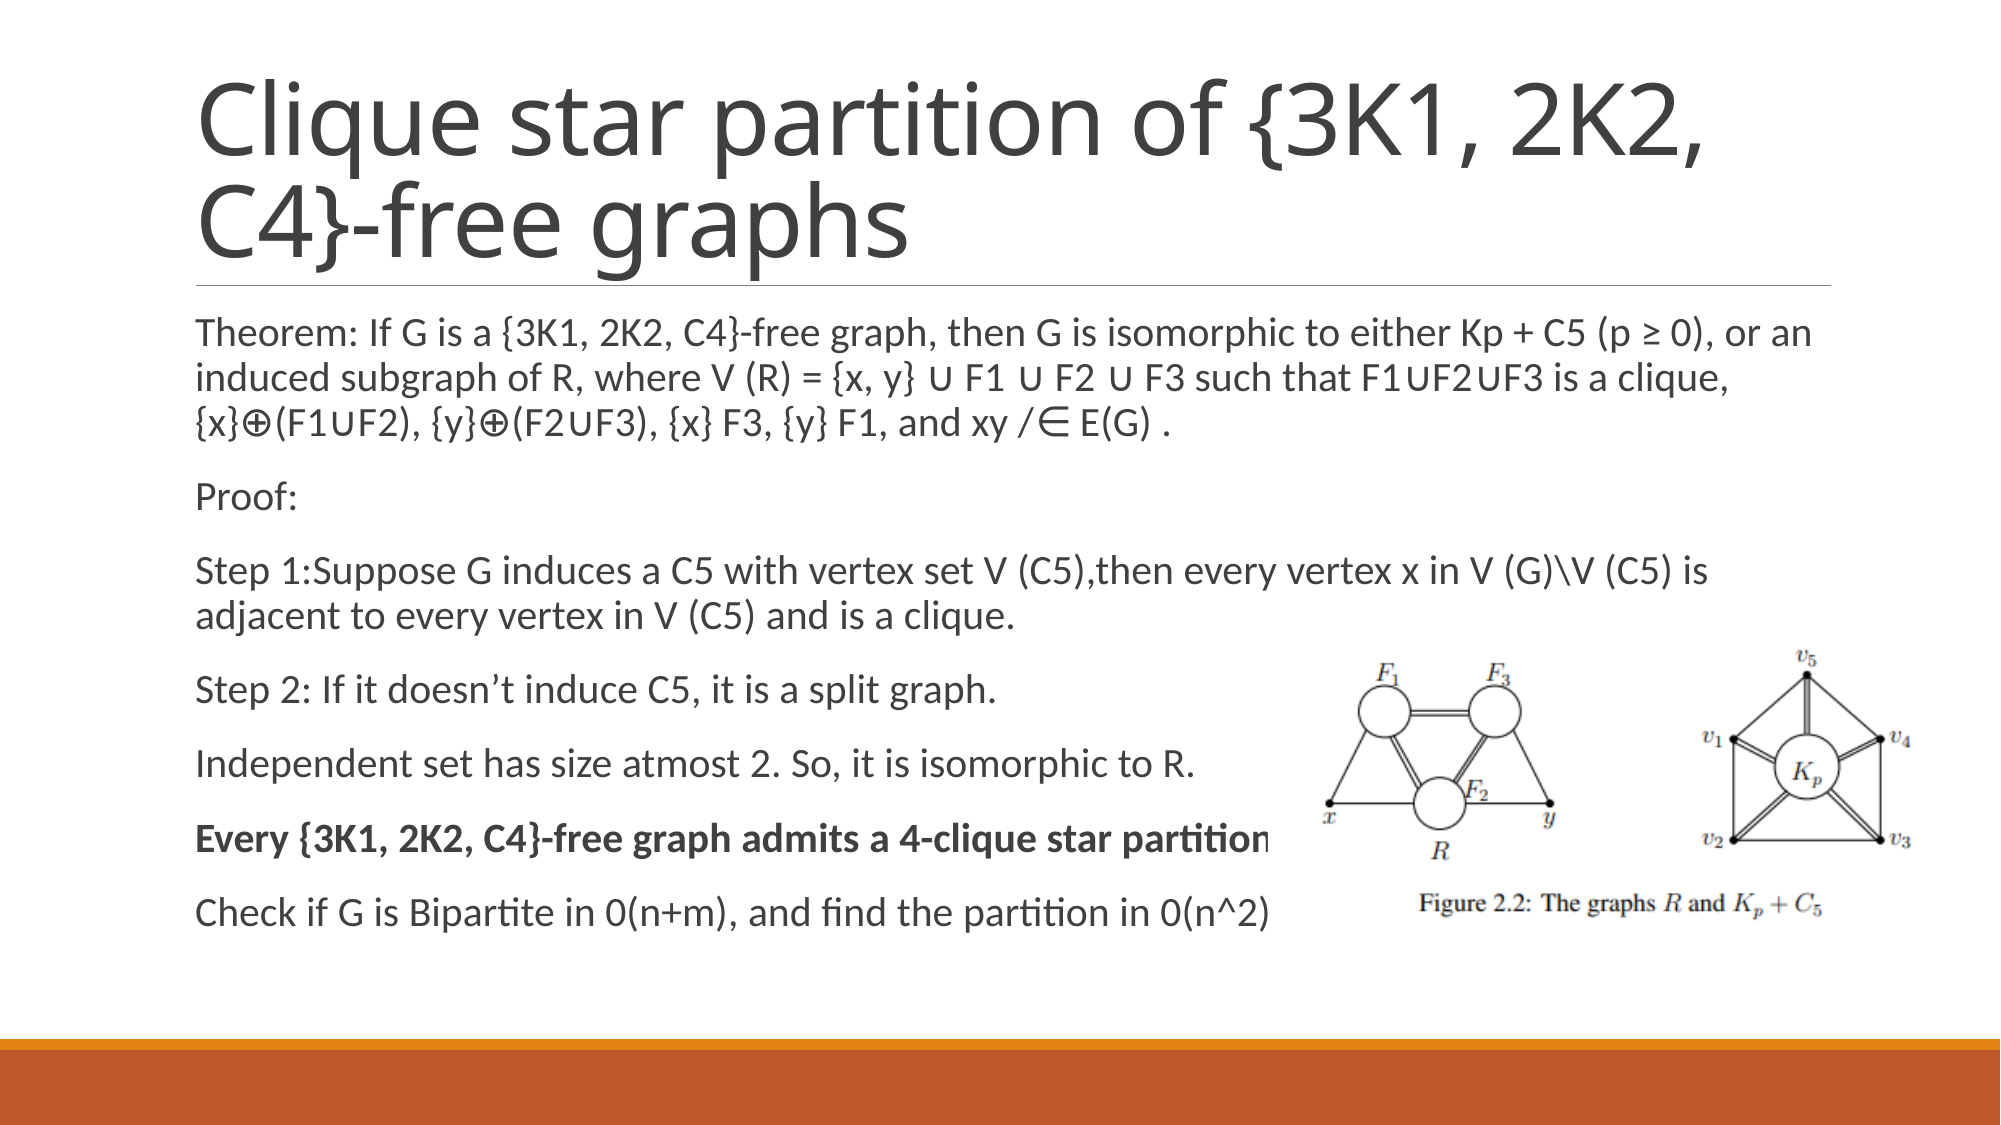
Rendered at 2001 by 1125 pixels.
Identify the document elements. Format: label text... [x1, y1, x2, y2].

list Theorem: If G is a {3K1, 2K2, C4}-free graph, then G is isomorphic to either Kp + C5 (p ≥ 0), or an induced subgraph of R, where V (R) = {x, y} ∪ F1 ∪ F2 ∪ F3 such that F1∪F2∪F3 is a clique, {x}⊕(F1∪F2), {y}⊕(F2∪F3), {x} F3, {y} F1, and xy /∈ E(G) . Proof: Step 1:Suppose G induces a C5 with vertex set V (C5),then every vertex x in V (G)\V (C5) is adjacent to every vertex in V (C5) and is a clique. Step 2: If it doesn’t induce C5, it is a split graph. Independent set has size atmost 2. So, it is isomorphic to R. Every {3K1, 2K2, C4}-free graph admits a 4-clique star partition Check if G is Bipartite in 0(n+m), and find the partition in 0(n^2) [180, 302, 1830, 963]
picture [1267, 621, 1985, 964]
title Clique star partition of {3K1, 2K2, C4}-free graphs [180, 47, 1830, 285]
